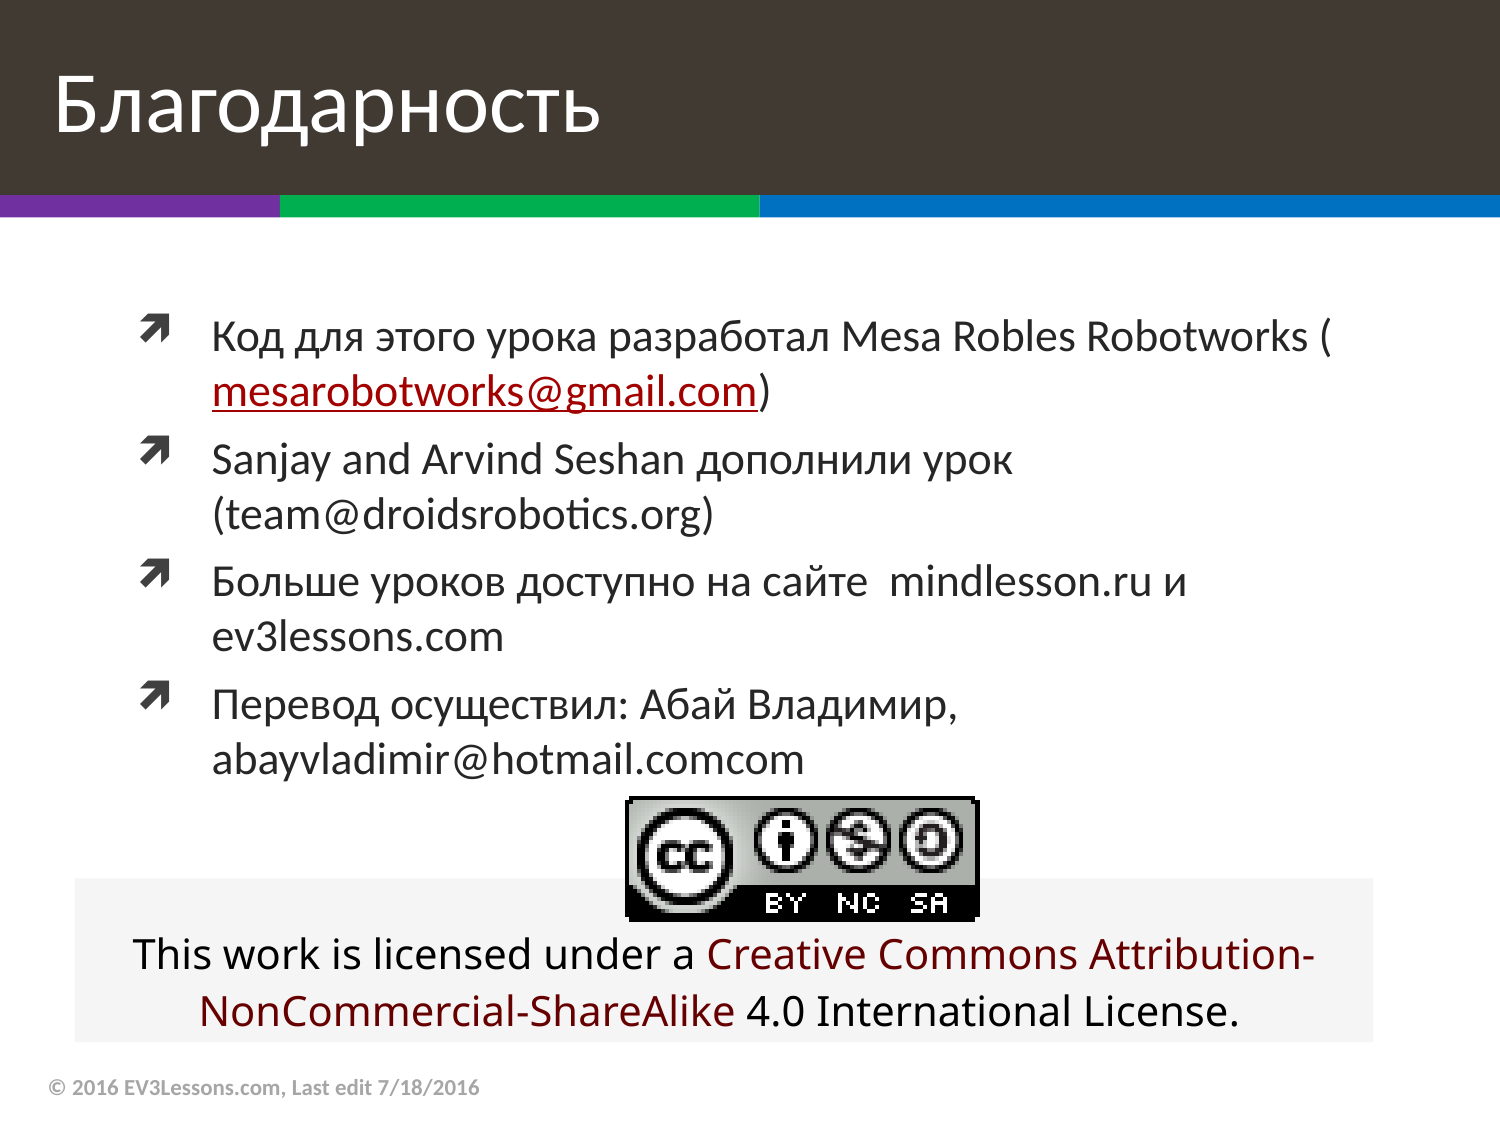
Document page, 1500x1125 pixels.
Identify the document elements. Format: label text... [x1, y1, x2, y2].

title Благодарность [0, 0, 1500, 195]
list Код для этого урока разработал Mesa Robles Robotworks (mesarobotworks@gmail.com) Sanjay and Arvind Seshan дополнили урок (team@droidsrobotics.org) Больше уроков доступно на сайте mindlesson.ru и ev3lessons.com Перевод осуществил: Абай Владимир, abayvladimir@hotmail.comcom [46, 298, 1454, 1005]
footer © 2016 EV3Lessons.com, Last edit 7/18/2016 [32, 1055, 1038, 1116]
picture [624, 796, 981, 922]
text_box This work is licensed under a Creative Commons Attribution-NonCommercial-ShareAlike 4.0 International License. [74, 878, 1374, 1043]
